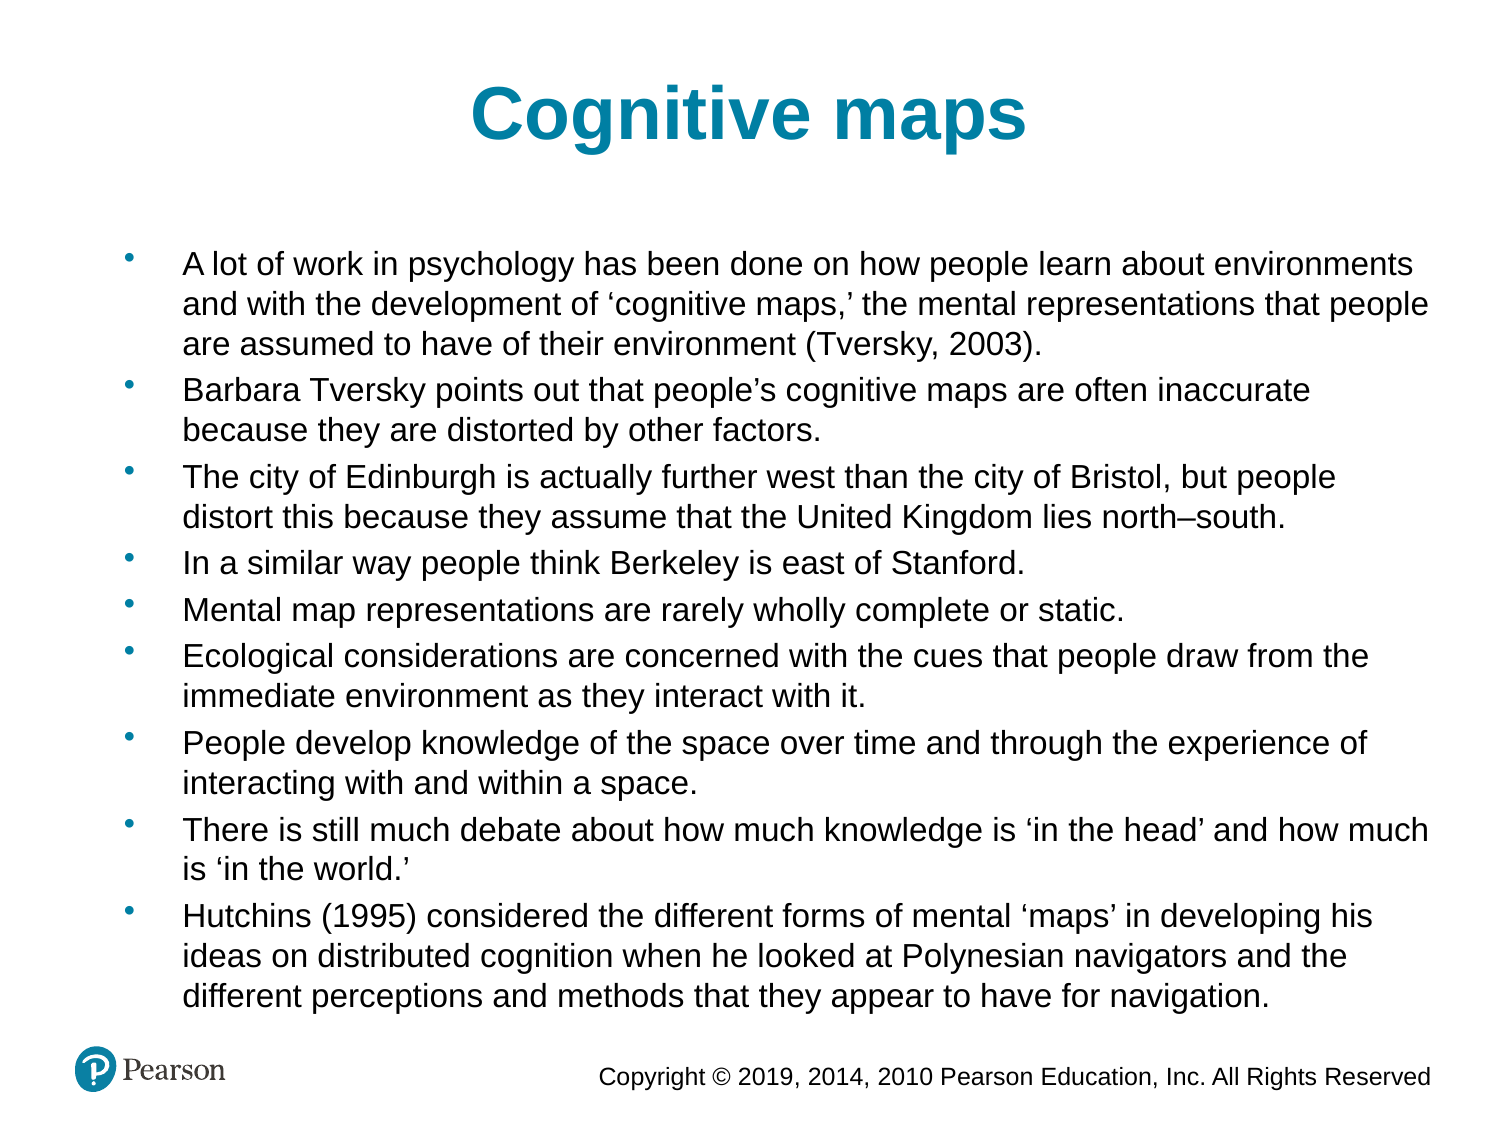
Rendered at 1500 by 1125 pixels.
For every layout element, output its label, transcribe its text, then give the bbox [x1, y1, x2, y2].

title Cognitive maps [103, 1, 1397, 219]
list A lot of work in psychology has been done on how people learn about environments and with the development of ‘cognitive maps,’ the mental representations that people are assumed to have of their environment (Tversky, 2003). Barbara Tversky points out that people’s cognitive maps are often inaccurate because they are distorted by other factors. The city of Edinburgh is actually further west than the city of Bristol, but people distort this because they assume that the United Kingdom lies north–south. In a similar way people think Berkeley is east of Stanford. Mental map representations are rarely wholly complete or static. Ecological considerations are concerned with the cues that people draw from the immediate environment as they interact with it. People develop knowledge of the space over time and through the experience of interacting with and within a space. There is still much debate about how much knowledge is ‘in the head’ and how much is ‘in the world.’ Hutchins (1995) considered the different forms of mental ‘maps’ in developing his ideas on distributed cognition when he looked at Polynesian navigators and the different perceptions and methods that they appear to have for navigation. [108, 234, 1453, 1035]
